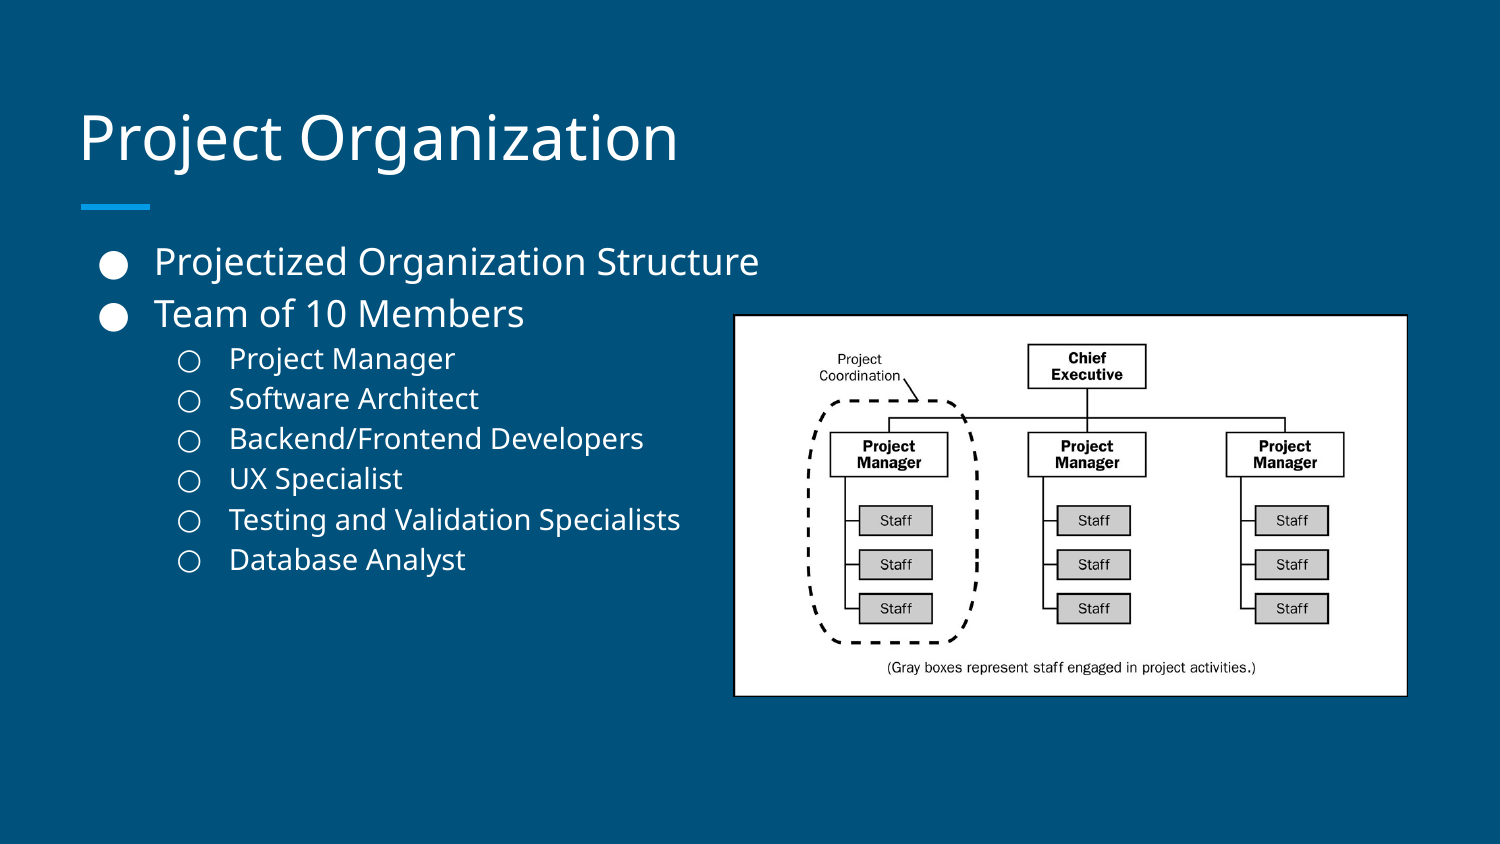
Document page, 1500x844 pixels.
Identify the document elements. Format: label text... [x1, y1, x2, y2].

list Projectized Organization Structure Team of 10 Members Project Manager Software Architect Backend/Frontend Developers UX Specialist Testing and Validation Specialists Database Analyst [63, 216, 822, 795]
picture [734, 315, 1407, 696]
title Project Organization [63, 75, 1437, 188]
